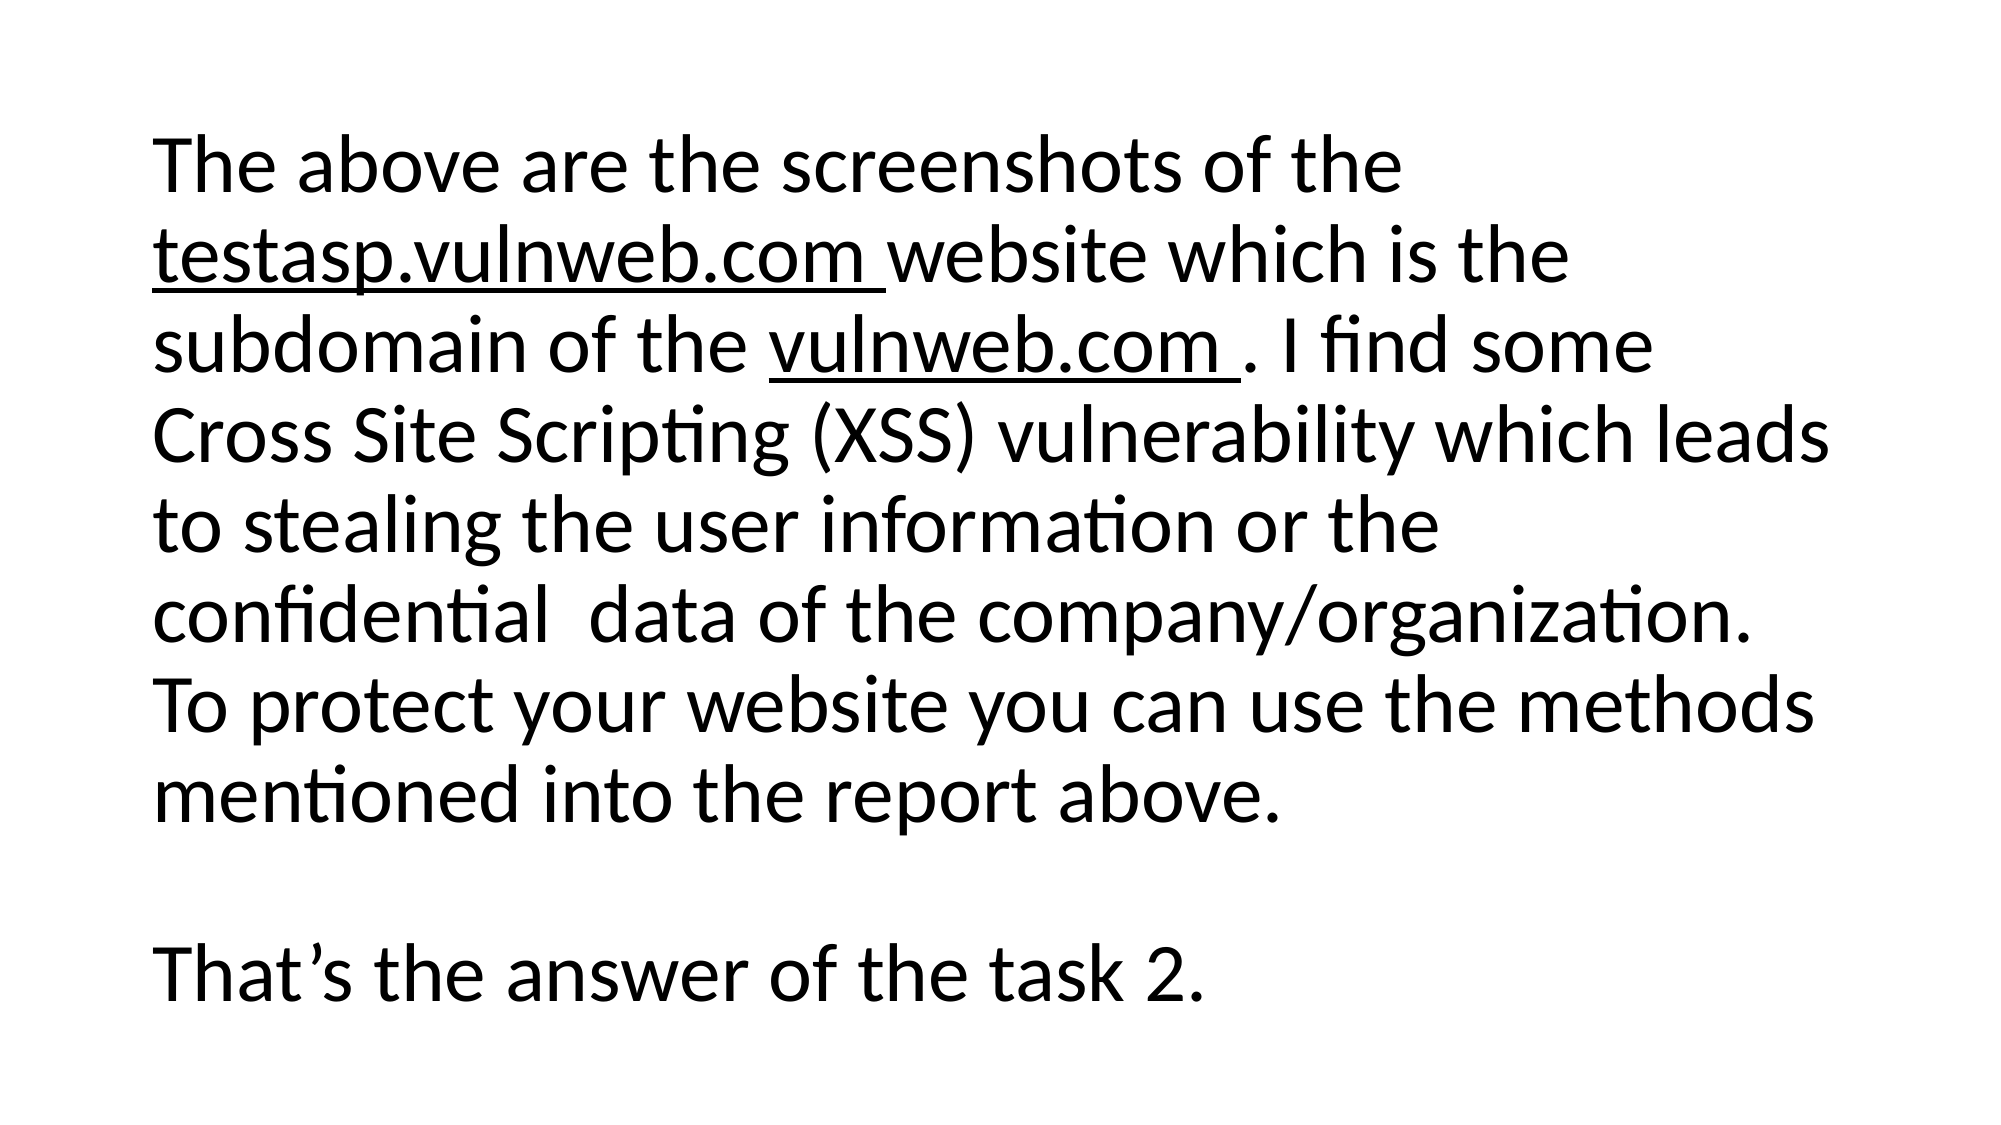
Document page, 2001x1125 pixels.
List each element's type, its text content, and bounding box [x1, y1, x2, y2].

title The above are the screenshots of the testasp.vulnweb.com website which is the subdomain of the vulnweb.com . I find some Cross Site Scripting (XSS) vulnerability which leads to stealing the user information or the confidential data of the company/organization. To protect your website you can use the methods mentioned into the report above. That’s the answer of the task 2. [137, 59, 1863, 1081]
